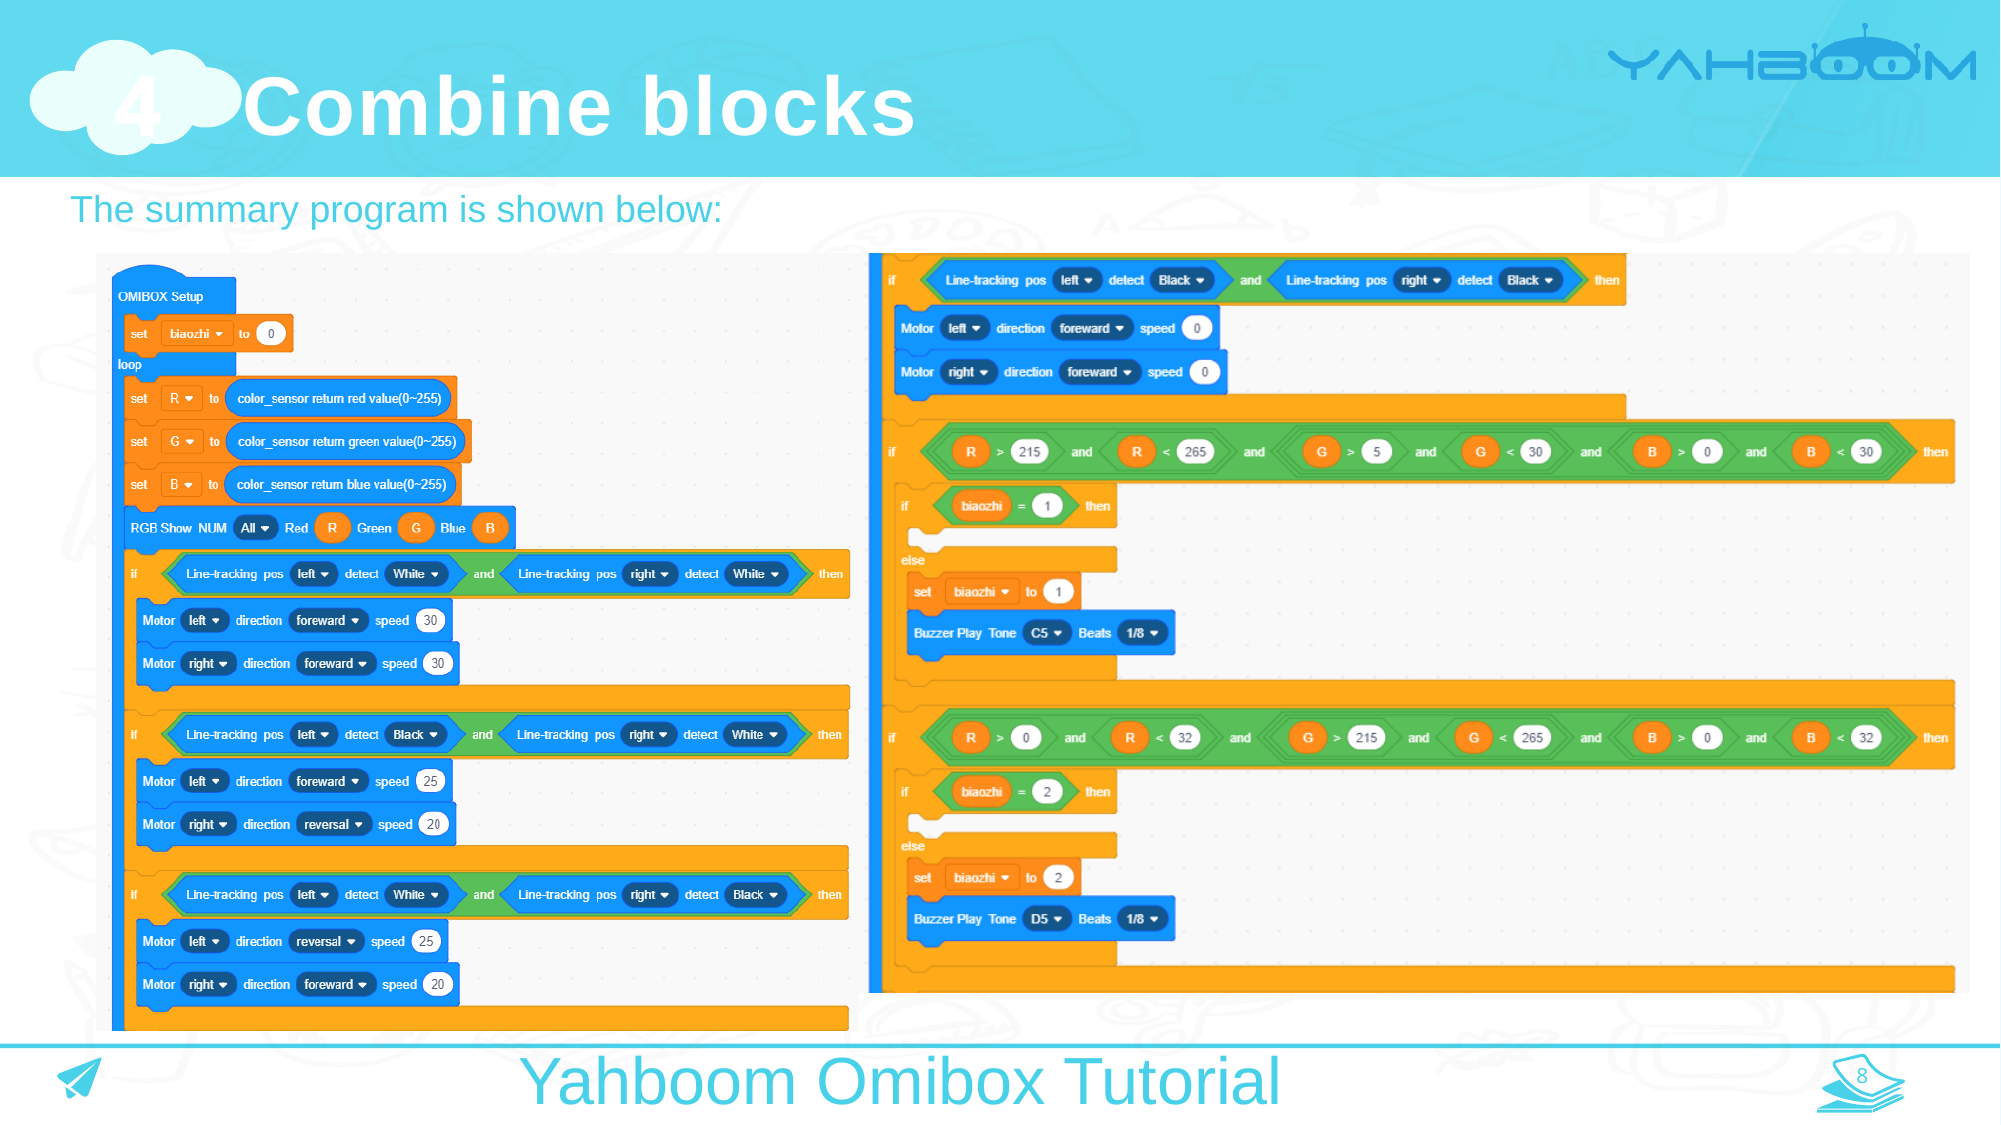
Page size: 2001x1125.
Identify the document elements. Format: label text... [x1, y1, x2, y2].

text_box Yahboom Omibox Tutorial [503, 1030, 1299, 1125]
text_box The summary program is shown below: [55, 177, 762, 238]
text_box 4 [98, 44, 177, 160]
picture [96, 253, 1970, 1031]
text_box Combine blocks [227, 44, 933, 160]
picture [0, 0, 2001, 1125]
